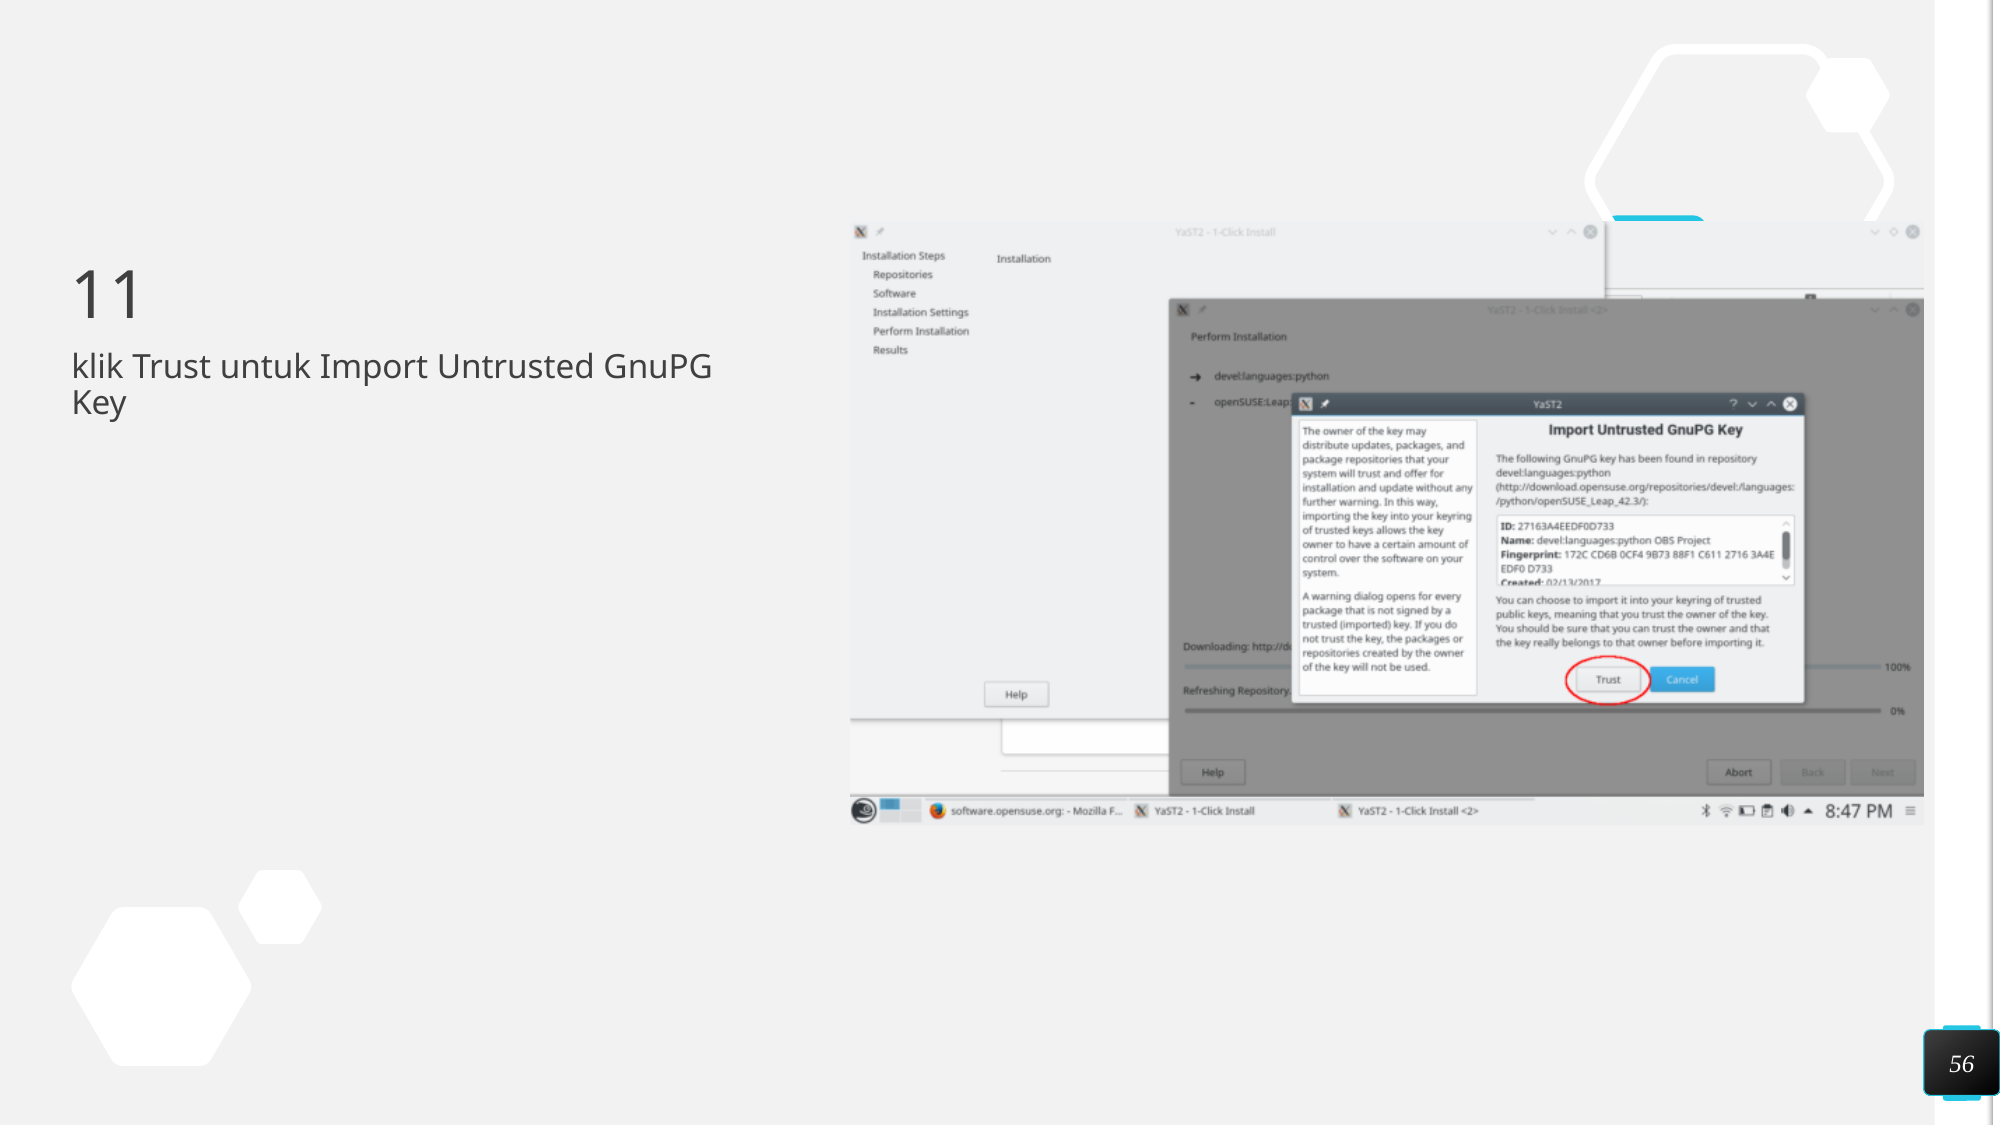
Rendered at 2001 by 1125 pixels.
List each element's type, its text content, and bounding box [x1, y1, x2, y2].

title 11 [70, 70, 716, 334]
slide_number 56 [1923, 1029, 2000, 1096]
list klik Trust untuk Import Untrusted GnuPG Key [71, 350, 717, 976]
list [850, 221, 1924, 825]
